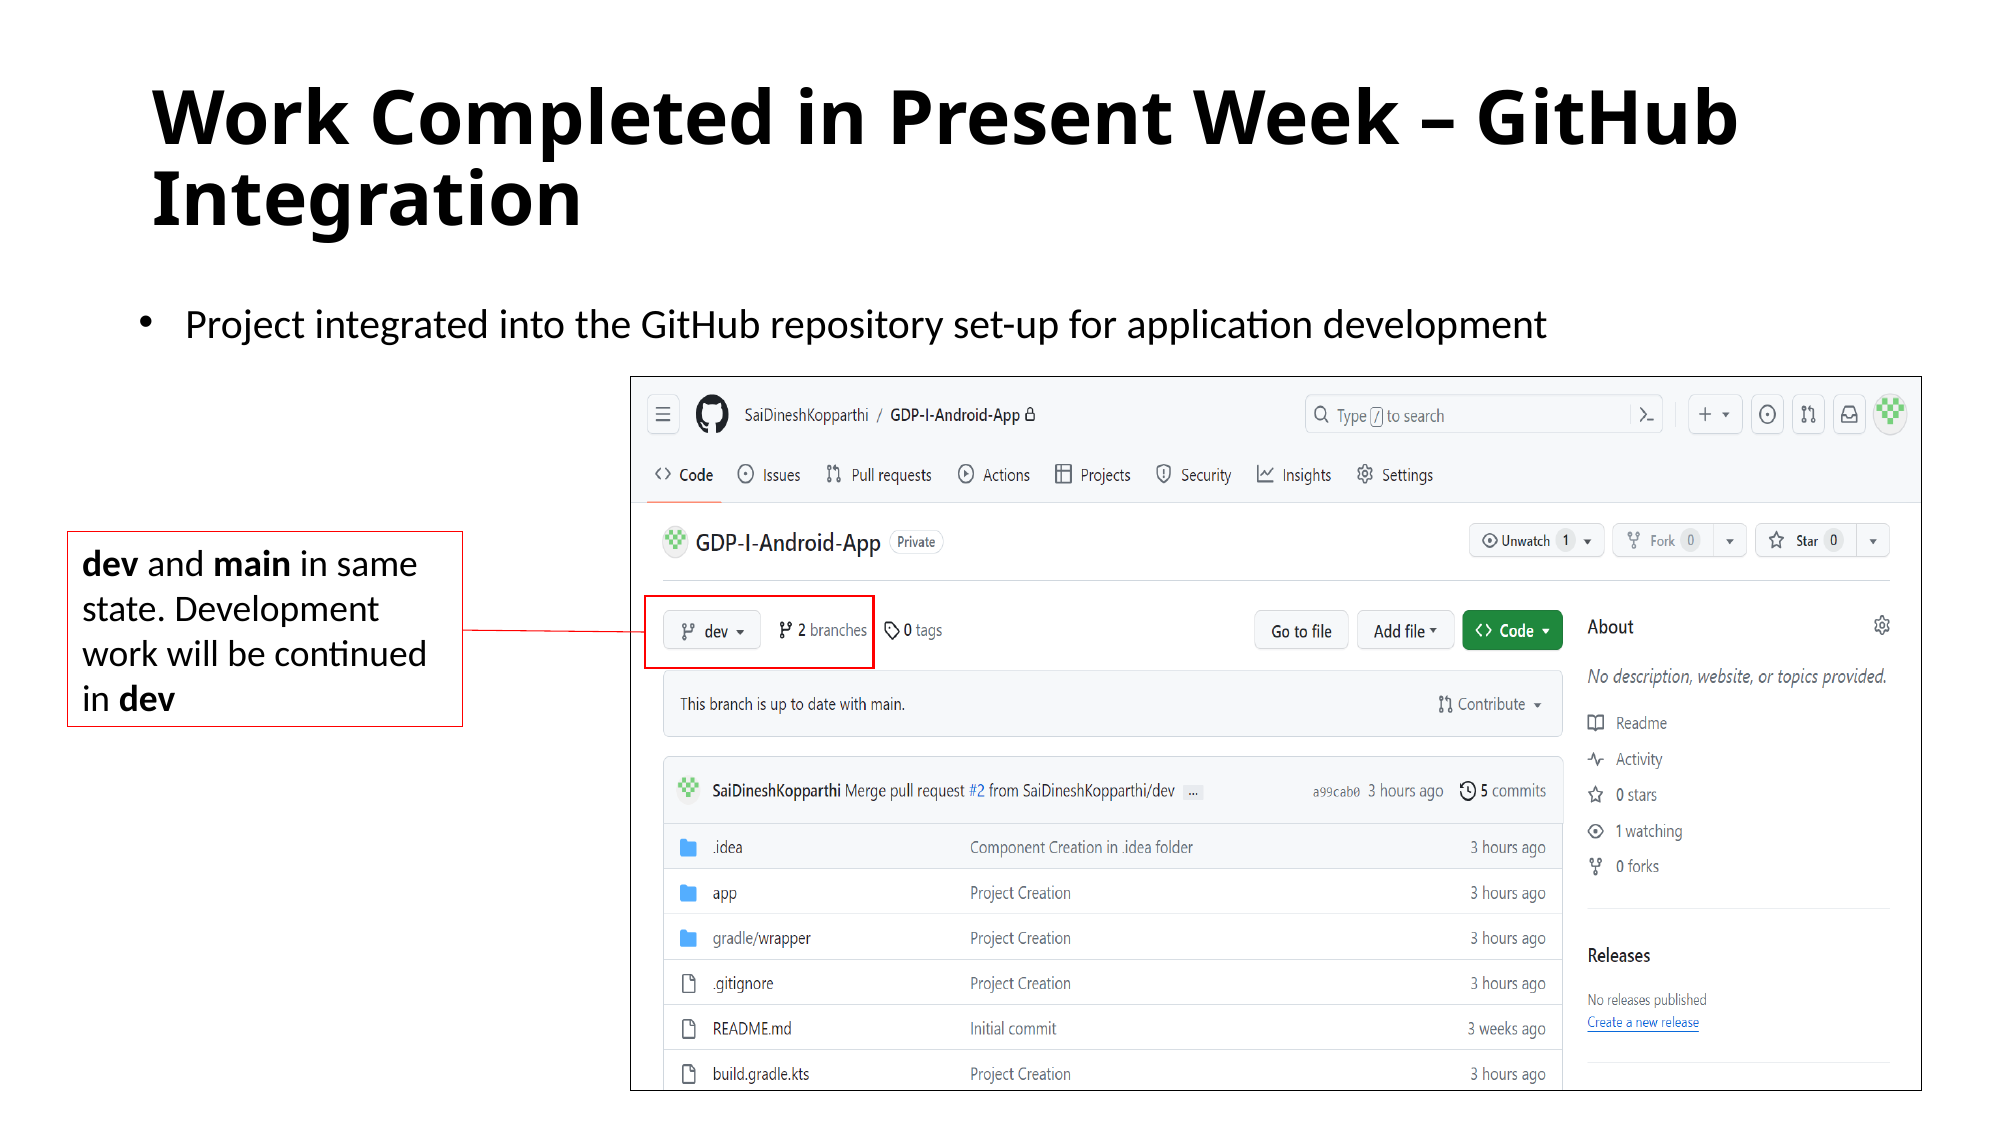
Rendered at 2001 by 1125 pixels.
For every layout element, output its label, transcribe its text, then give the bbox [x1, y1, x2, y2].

text_box Project integrated into the GitHub repository set-up for application development [123, 289, 1922, 354]
title Work Completed in Present Week – GitHub Integration [137, 52, 1863, 270]
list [630, 376, 1922, 1091]
text_box dev and main in same state. Development work will be continued in dev [67, 531, 463, 727]
